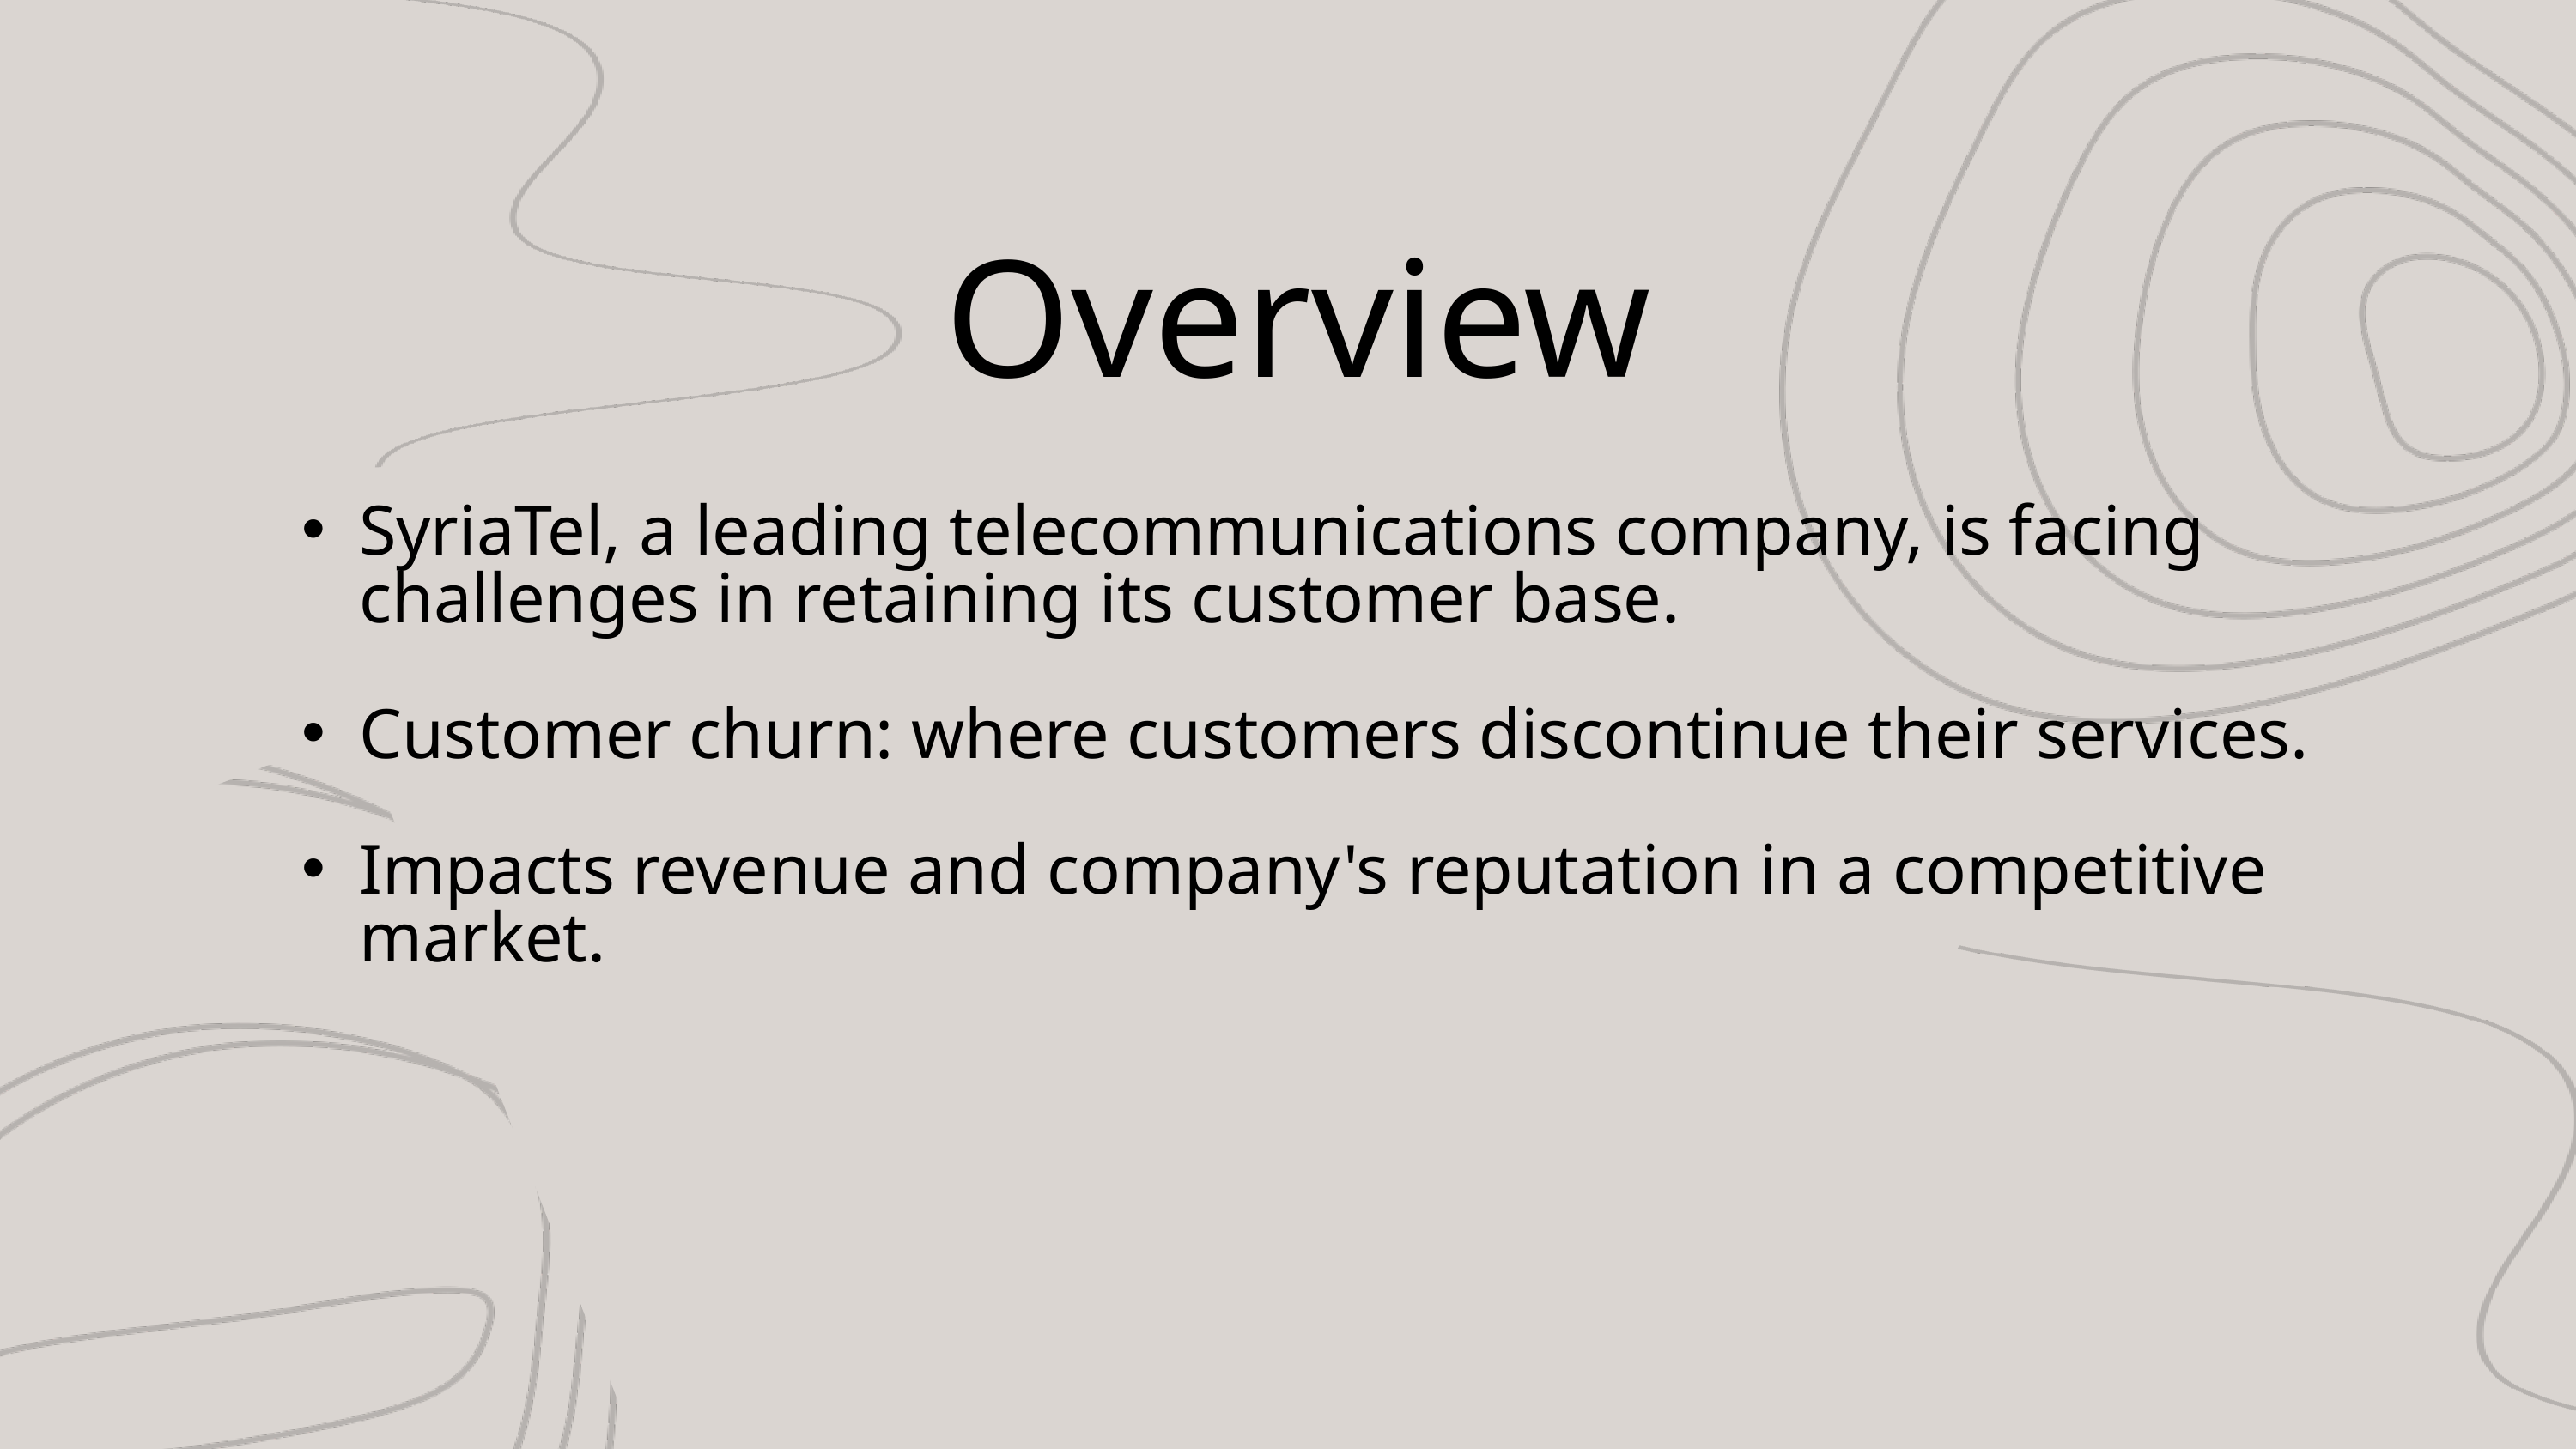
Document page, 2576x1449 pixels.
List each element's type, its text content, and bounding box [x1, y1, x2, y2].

text_box [0, 0, 909, 487]
text_box SyriaTel, a leading telecommunications company, is facing challenges in retaining its customer base. Customer churn: where customers discontinue their services. Impacts revenue and company's reputation in a competitive market. [243, 500, 2332, 1247]
text_box [1776, 0, 2576, 724]
text_box [1776, 937, 2576, 1449]
text_box [0, 774, 637, 1449]
text_box Overview [900, 247, 1776, 410]
